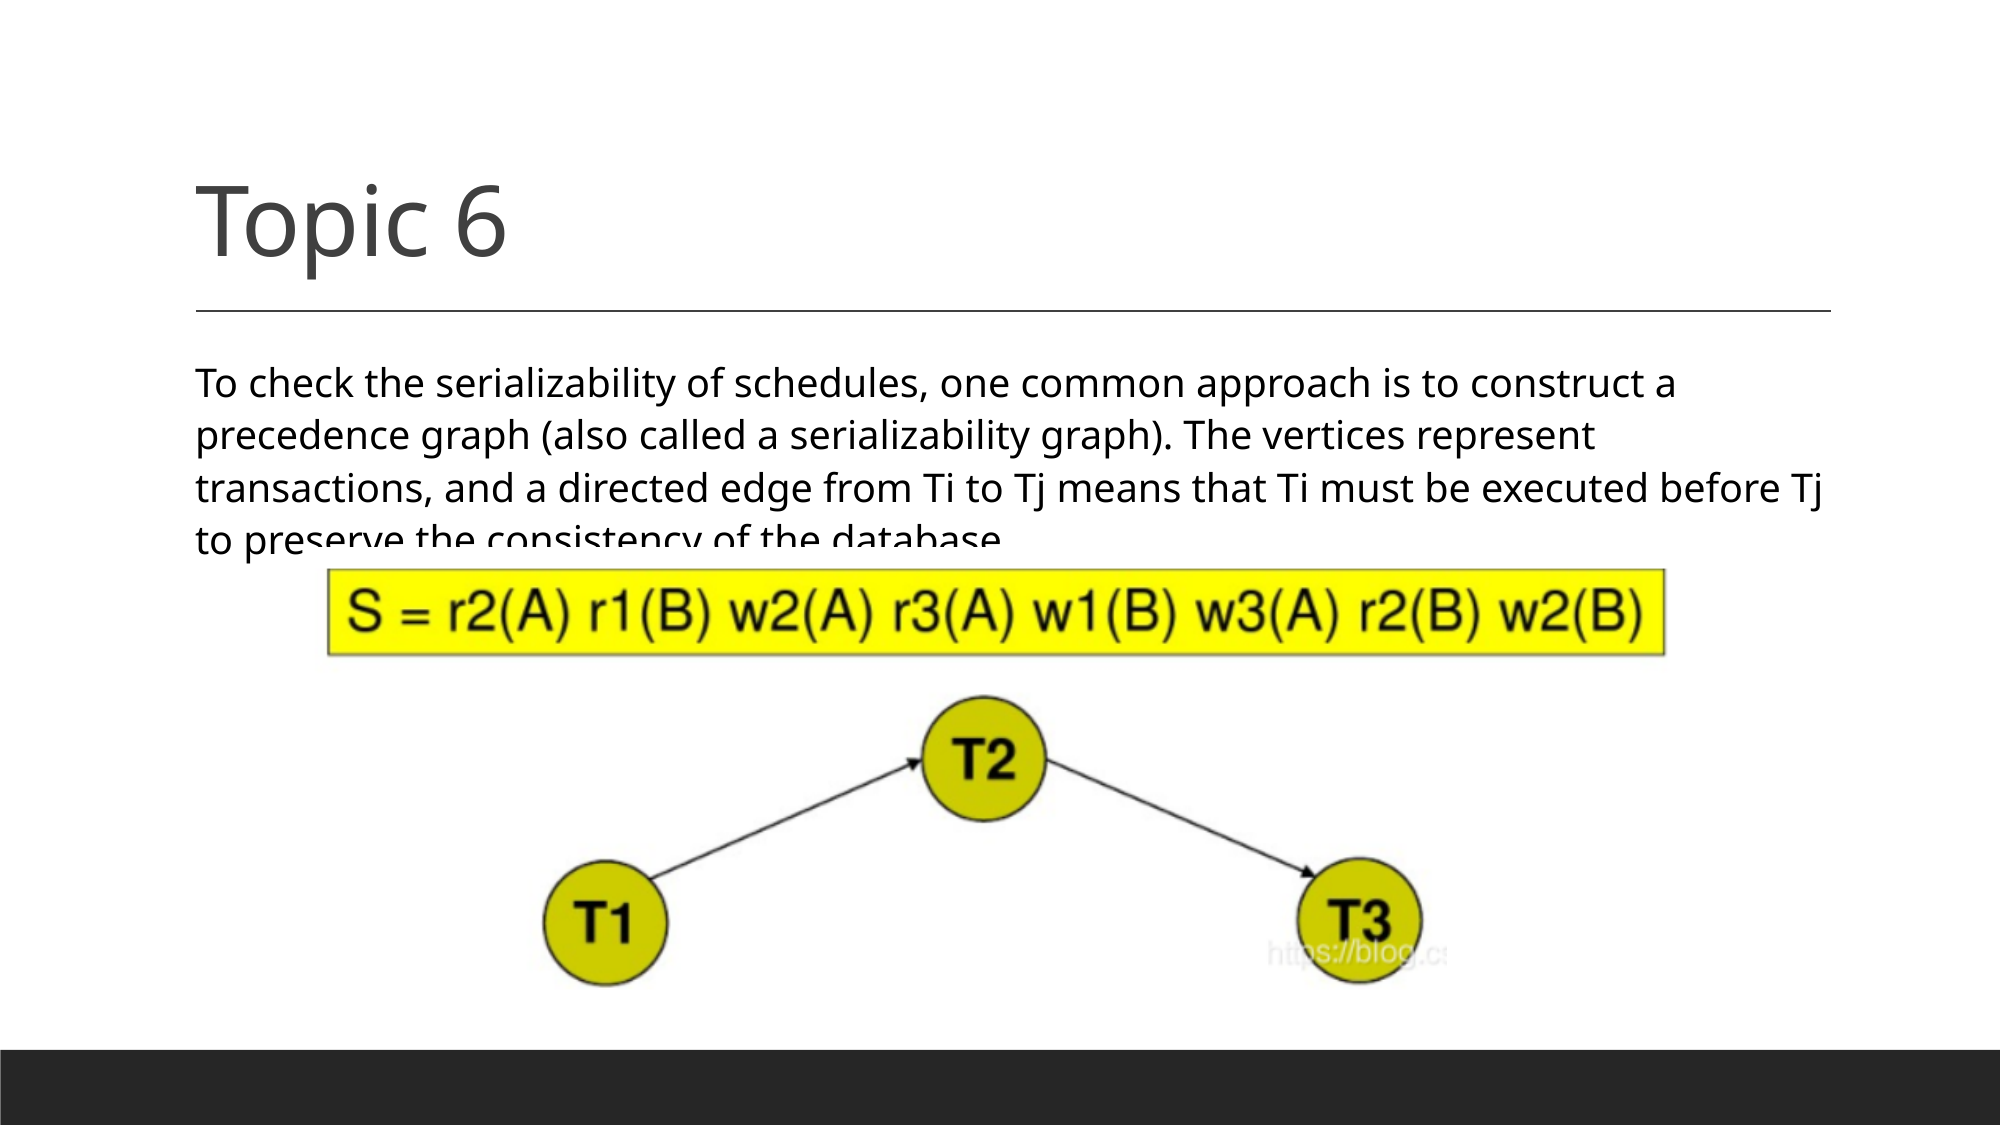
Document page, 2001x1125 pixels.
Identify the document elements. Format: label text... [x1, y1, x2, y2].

picture [307, 546, 1693, 1039]
title Topic 6 [180, 47, 1830, 285]
list To check the serializability of schedules, one common approach is to construct a precedence graph (also called a serializability graph). The vertices represent transactions, and a directed edge from Ti to Tj means that Ti must be executed before Tj to preserve the consistency of the database. [180, 345, 1830, 963]
